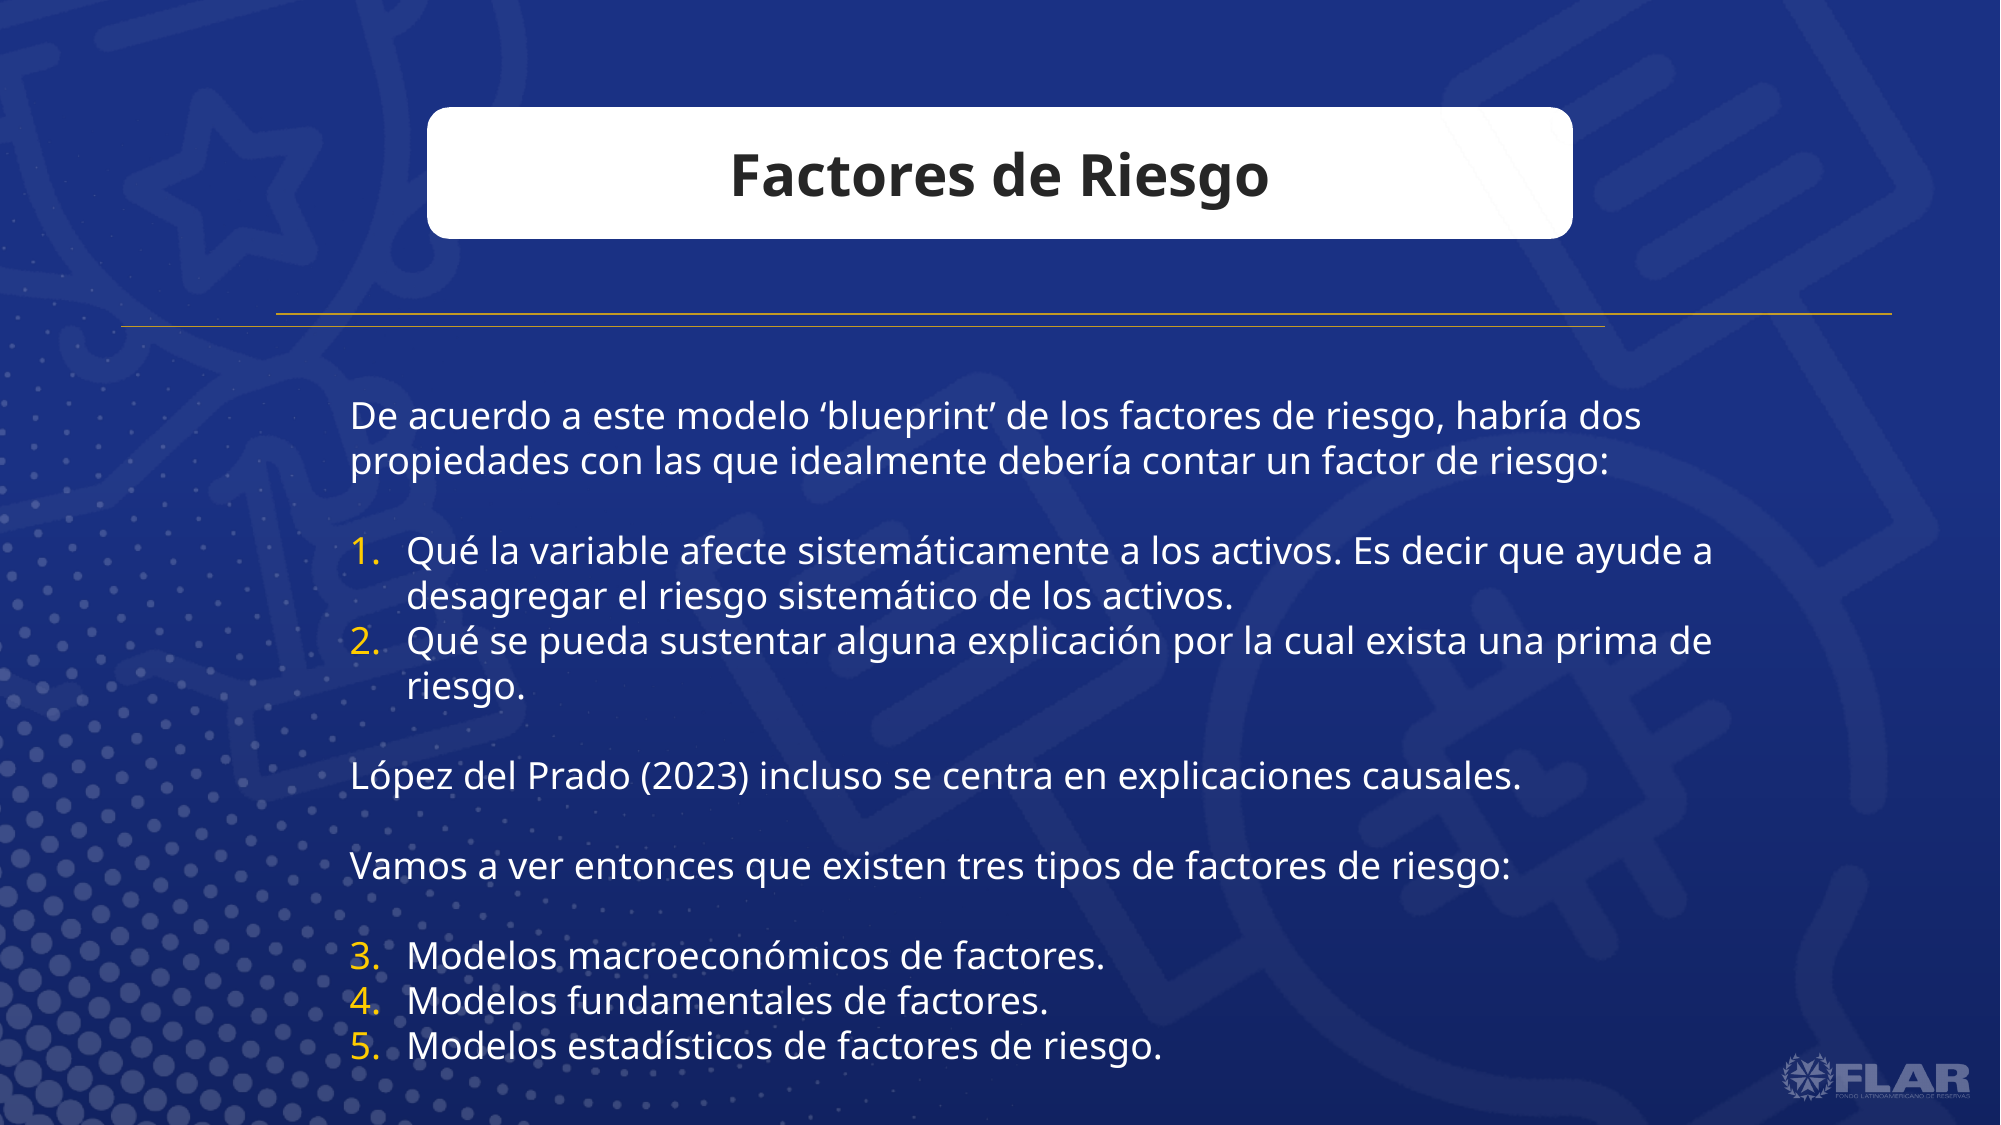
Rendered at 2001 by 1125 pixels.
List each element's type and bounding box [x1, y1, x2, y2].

picture [0, 0, 2000, 1125]
text_box [1048, 106, 1574, 132]
